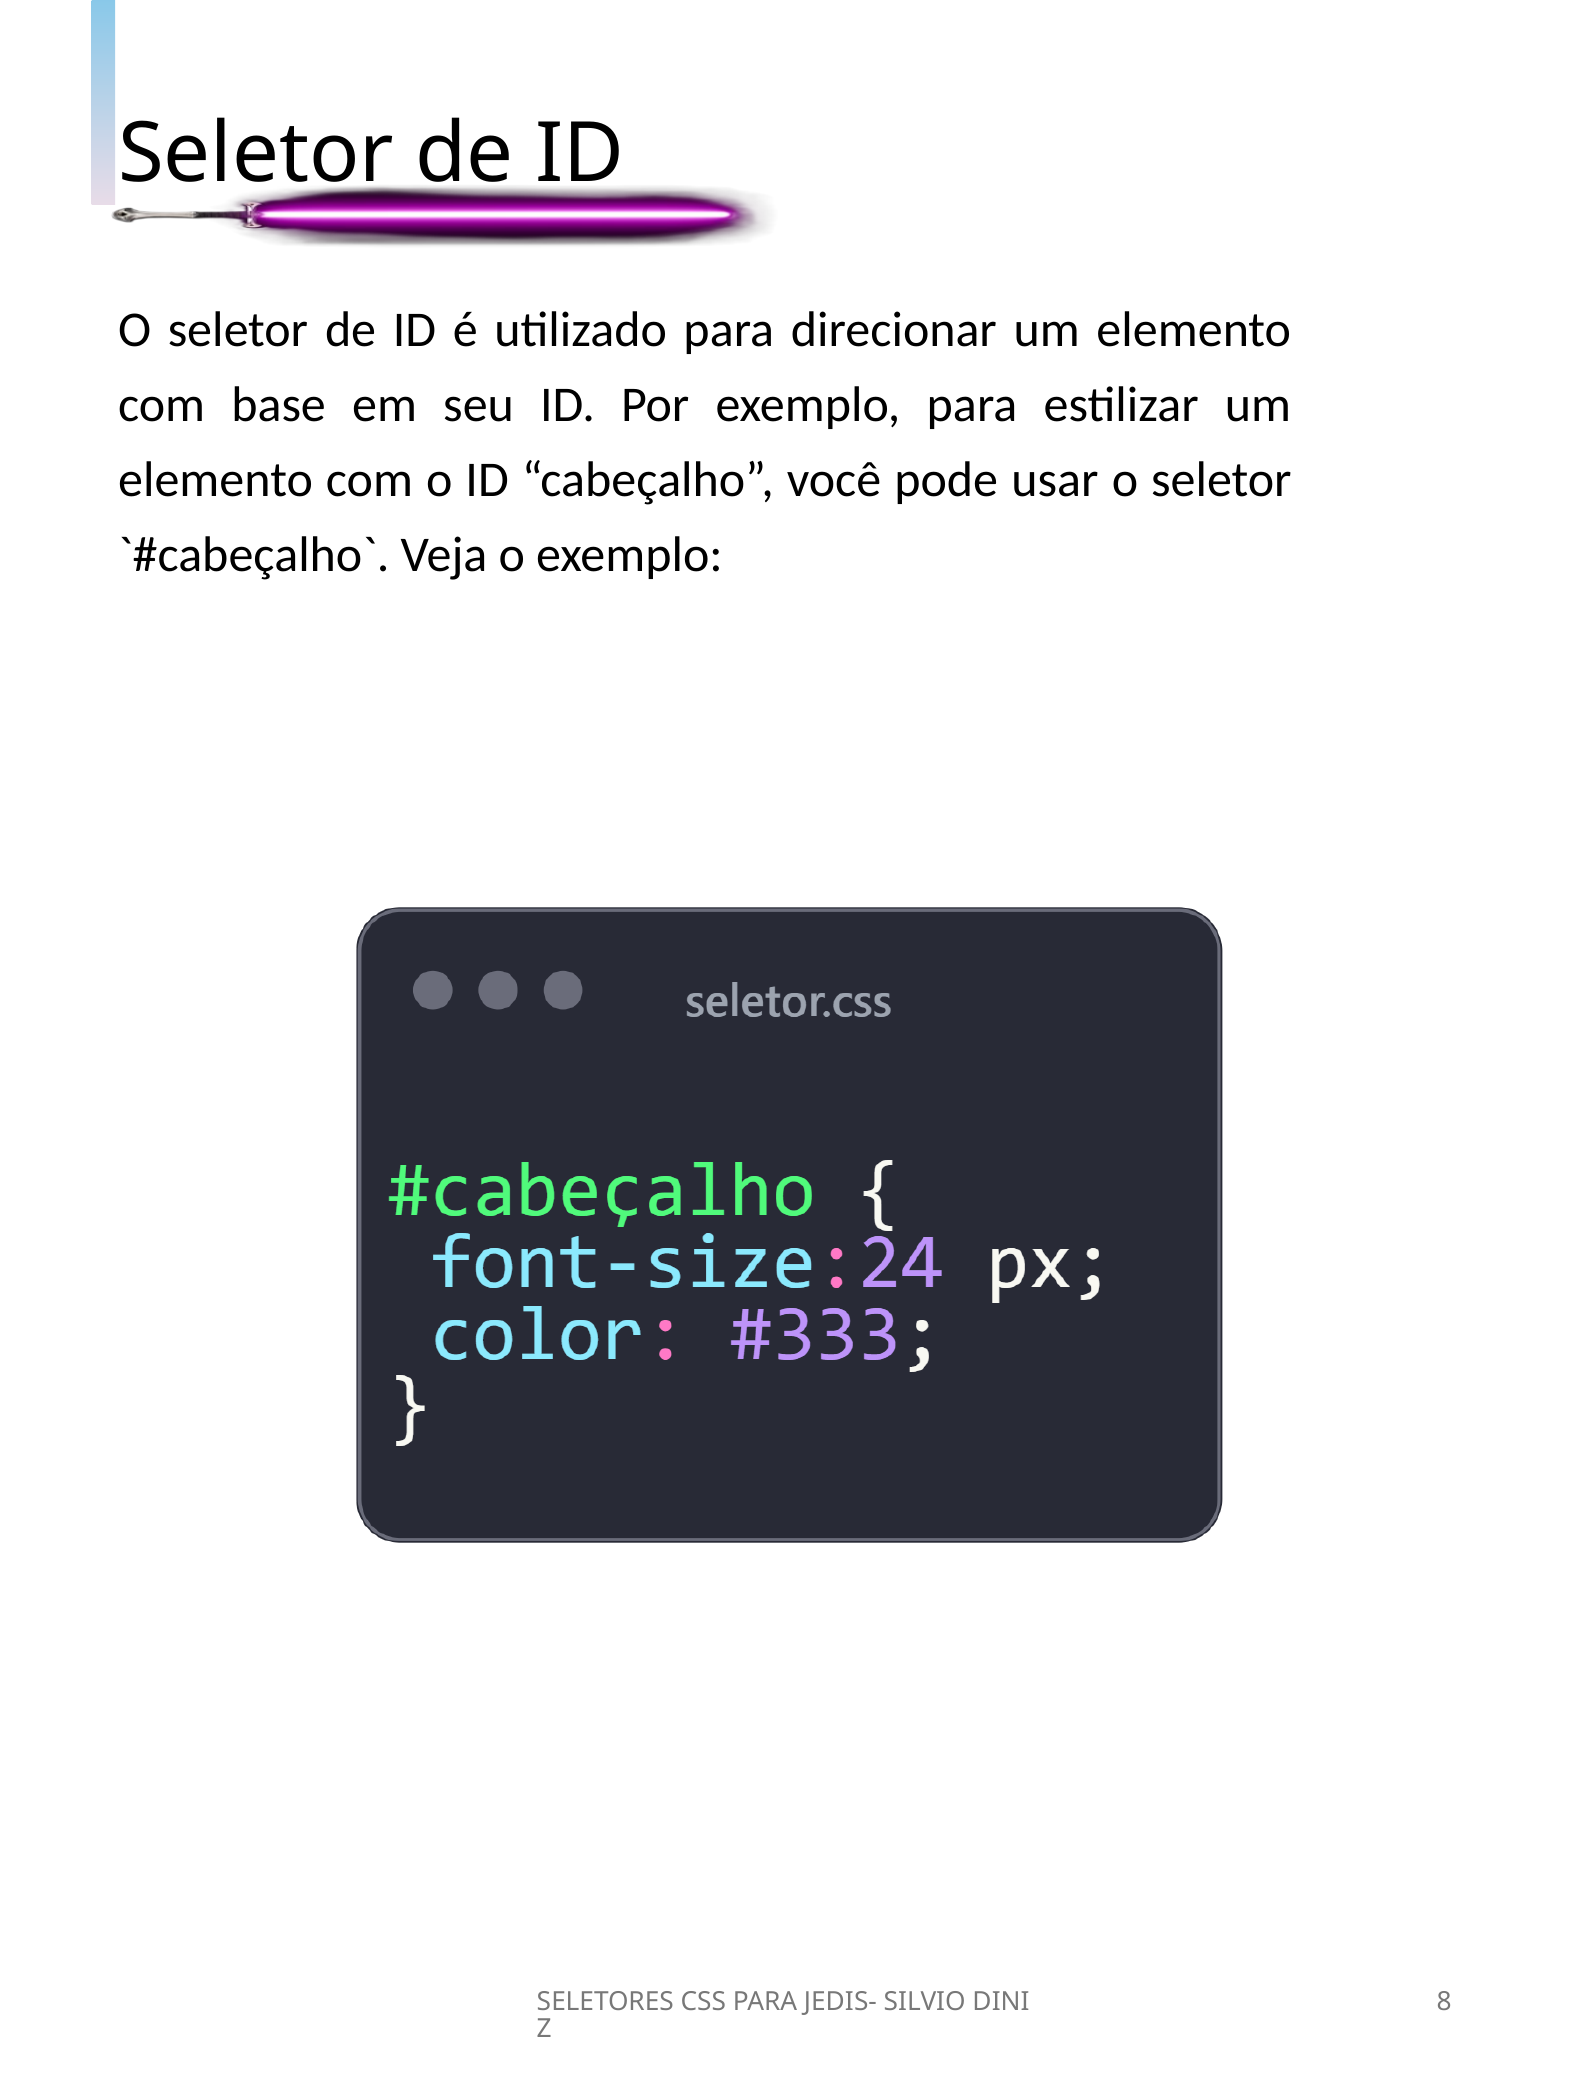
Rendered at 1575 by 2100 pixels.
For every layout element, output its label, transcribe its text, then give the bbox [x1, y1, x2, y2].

picture [48, 164, 813, 250]
text_box O seletor de ID é utilizado para direcionar um elemento com base em seu ID. Por exemplo, para estilizar um elemento com o ID “cabeçalho”, você pode usar o seletor `#cabeçalho`. Veja o exemplo: [103, 273, 1307, 634]
footer SELETORES CSS PARA JEDIS- SILVIO DINIZ [521, 1946, 1054, 2059]
picture [0, 830, 1575, 1619]
text_box [90, 0, 117, 164]
text_box Seletor de ID [117, 90, 1307, 206]
slide_number 8 [1112, 1946, 1467, 2059]
